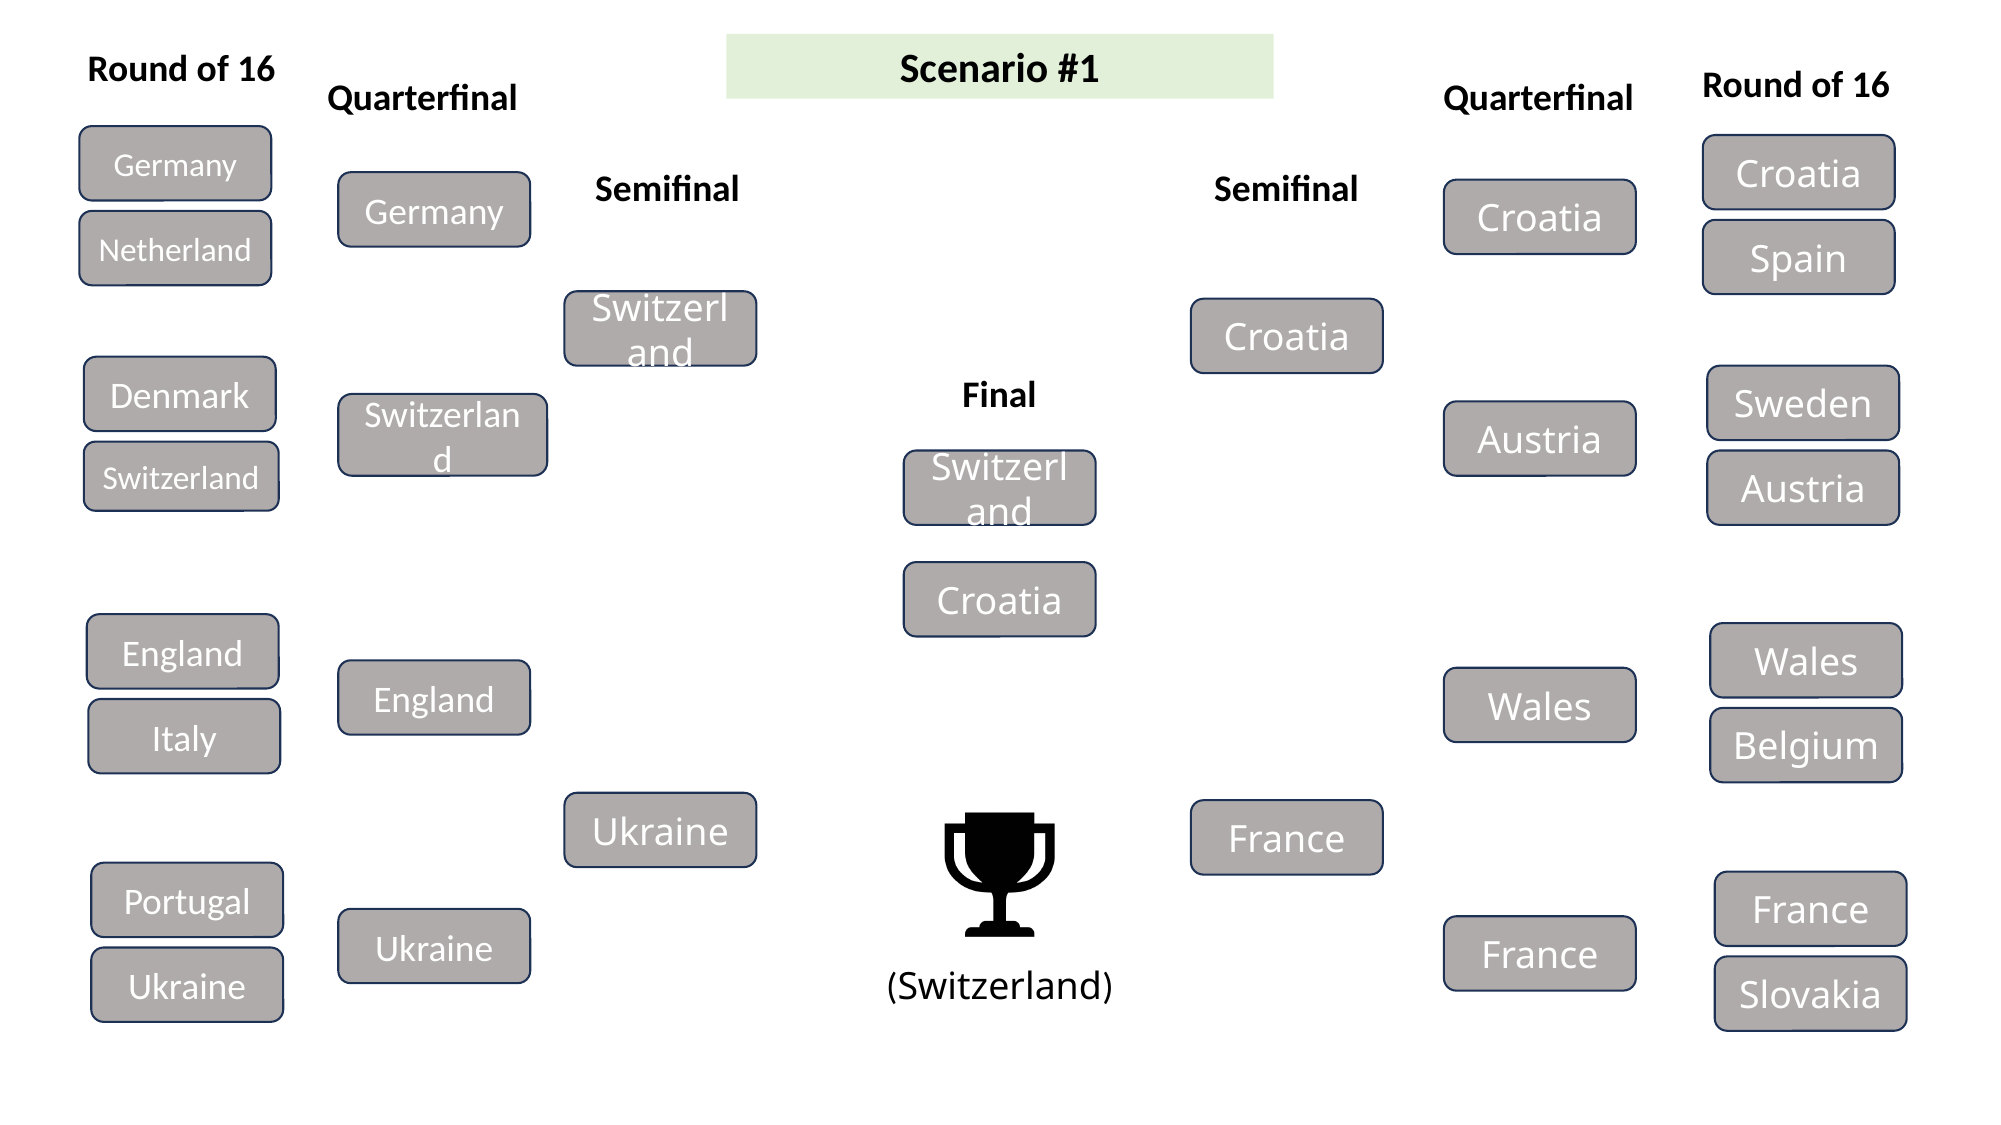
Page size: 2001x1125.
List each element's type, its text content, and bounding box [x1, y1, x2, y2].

text_box (Switzerland) [851, 954, 1149, 1015]
picture [924, 799, 1075, 950]
text_box Ukraine [563, 791, 758, 869]
text_box Semifinal [580, 156, 764, 217]
text_box England [85, 613, 280, 690]
text_box Semifinal [1199, 156, 1375, 217]
text_box Italy [87, 697, 282, 775]
text_box Belgium [1709, 706, 1904, 784]
text_box Croatia [1701, 133, 1896, 211]
text_box Germany [78, 125, 273, 202]
text_box Ukraine [337, 907, 532, 985]
text_box Switzerland [563, 290, 758, 367]
text_box Netherland [78, 209, 273, 287]
text_box Switzerland [902, 449, 1097, 526]
text_box Sweden [1706, 364, 1901, 442]
text_box Spain [1701, 218, 1896, 296]
text_box France [1189, 799, 1384, 876]
text_box Round of 16 [72, 36, 296, 97]
text_box Round of 16 [1687, 52, 1911, 113]
text_box Germany [337, 171, 532, 248]
text_box Scenario #1 [726, 33, 1274, 99]
text_box Switzerland [82, 440, 280, 512]
text_box Quarterfinal [1428, 65, 1652, 126]
text_box France [1442, 915, 1637, 992]
text_box Austria [1442, 400, 1637, 477]
text_box Wales [1709, 622, 1904, 699]
text_box England [337, 659, 532, 736]
text_box Ukraine [90, 946, 285, 1023]
text_box Croatia [1442, 178, 1637, 256]
text_box Slovakia [1713, 955, 1908, 1032]
text_box Portugal [90, 861, 285, 939]
text_box Denmark [82, 355, 277, 433]
text_box Croatia [1189, 297, 1384, 375]
text_box Switzerland [337, 392, 549, 477]
text_box Quarterfinal [312, 65, 536, 126]
text_box Croatia [902, 561, 1097, 638]
text_box France [1713, 870, 1908, 948]
text_box Wales [1442, 666, 1637, 744]
text_box Final [911, 362, 1088, 423]
text_box Austria [1706, 449, 1901, 526]
